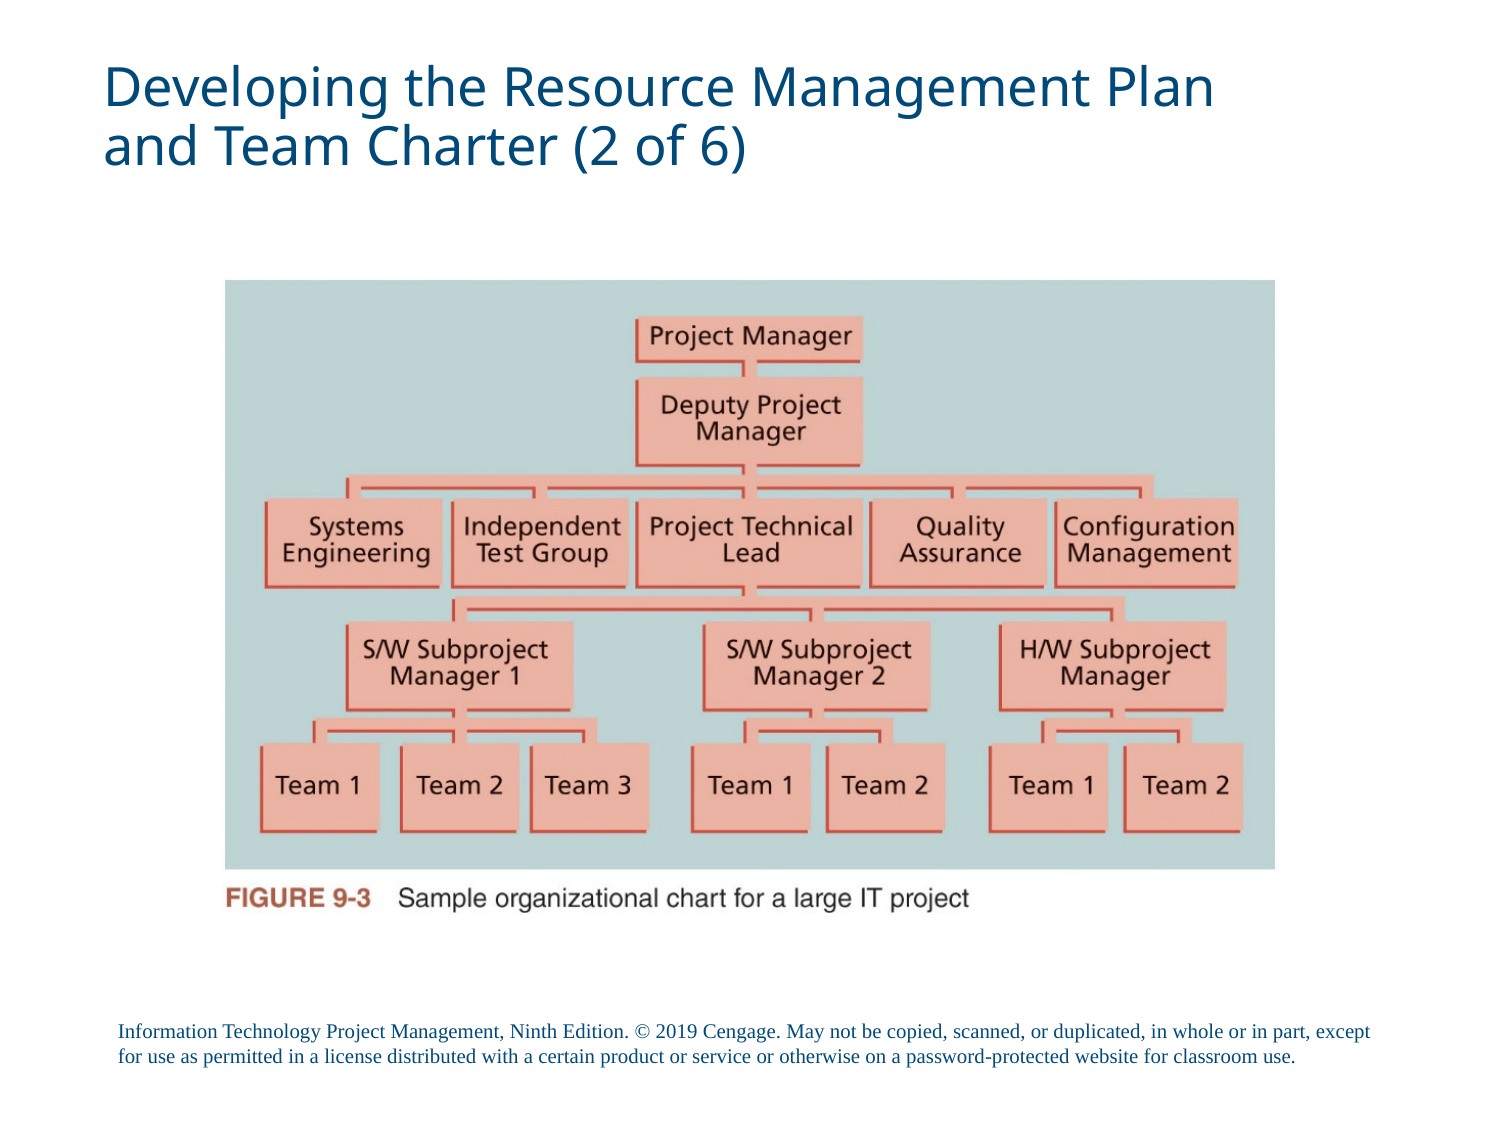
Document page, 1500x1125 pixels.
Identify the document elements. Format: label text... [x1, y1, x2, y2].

picture [222, 277, 1278, 916]
footer Information Technology Project Management, Ninth Edition. © 2019 Cengage. May not be copied, scanned, or duplicated, in whole or in part, except for use as permitted in a license distributed with a certain product or service or otherwise on a password-protected website for classroom use. [103, 1009, 1397, 1070]
title Developing the Resource Management Plan and Team Charter (2 of 6) [103, 59, 1397, 278]
